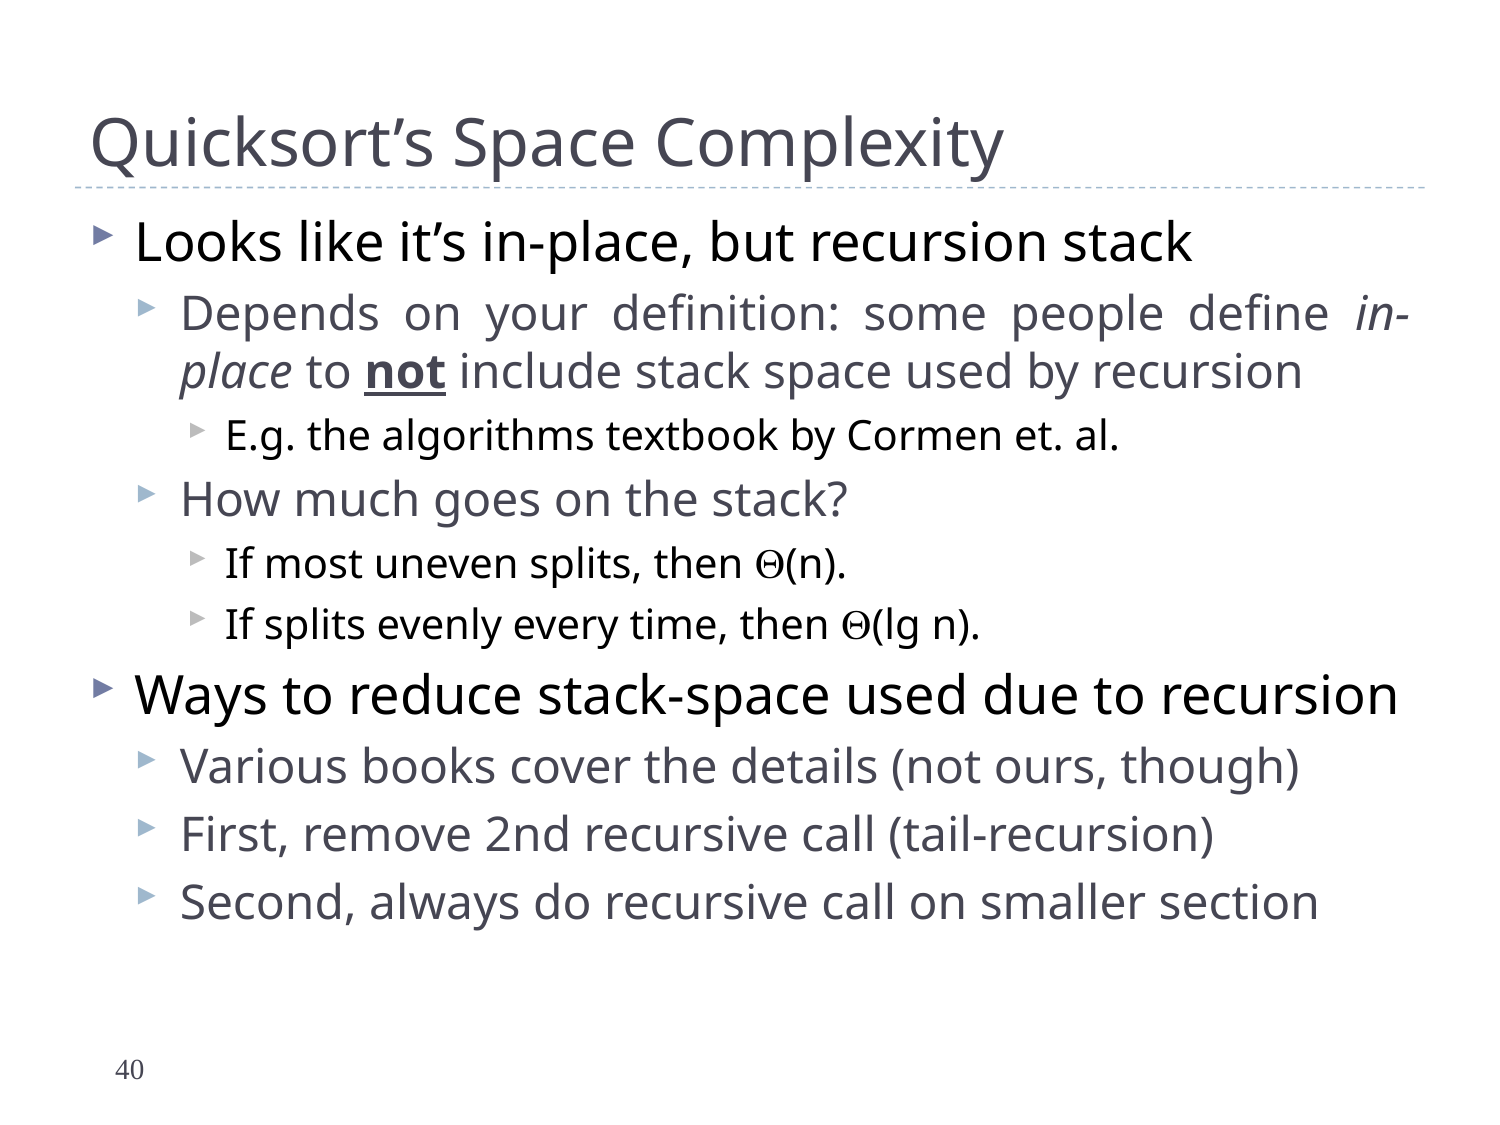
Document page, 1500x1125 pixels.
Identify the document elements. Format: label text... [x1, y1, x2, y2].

slide_number 40 [100, 1042, 426, 1103]
title Quicksort’s Space Complexity [75, 24, 1425, 188]
list Looks like it’s in-place, but recursion stack Depends on your definition: some people define in-place to not include stack space used by recursion E.g. the algorithms textbook by Cormen et. al. How much goes on the stack? If most uneven splits, then (n). If splits evenly every time, then (lg n). Ways to reduce stack-space used due to recursion Various books cover the details (not ours, though) First, remove 2nd recursive call (tail-recursion) Second, always do recursive call on smaller section [75, 200, 1425, 1010]
